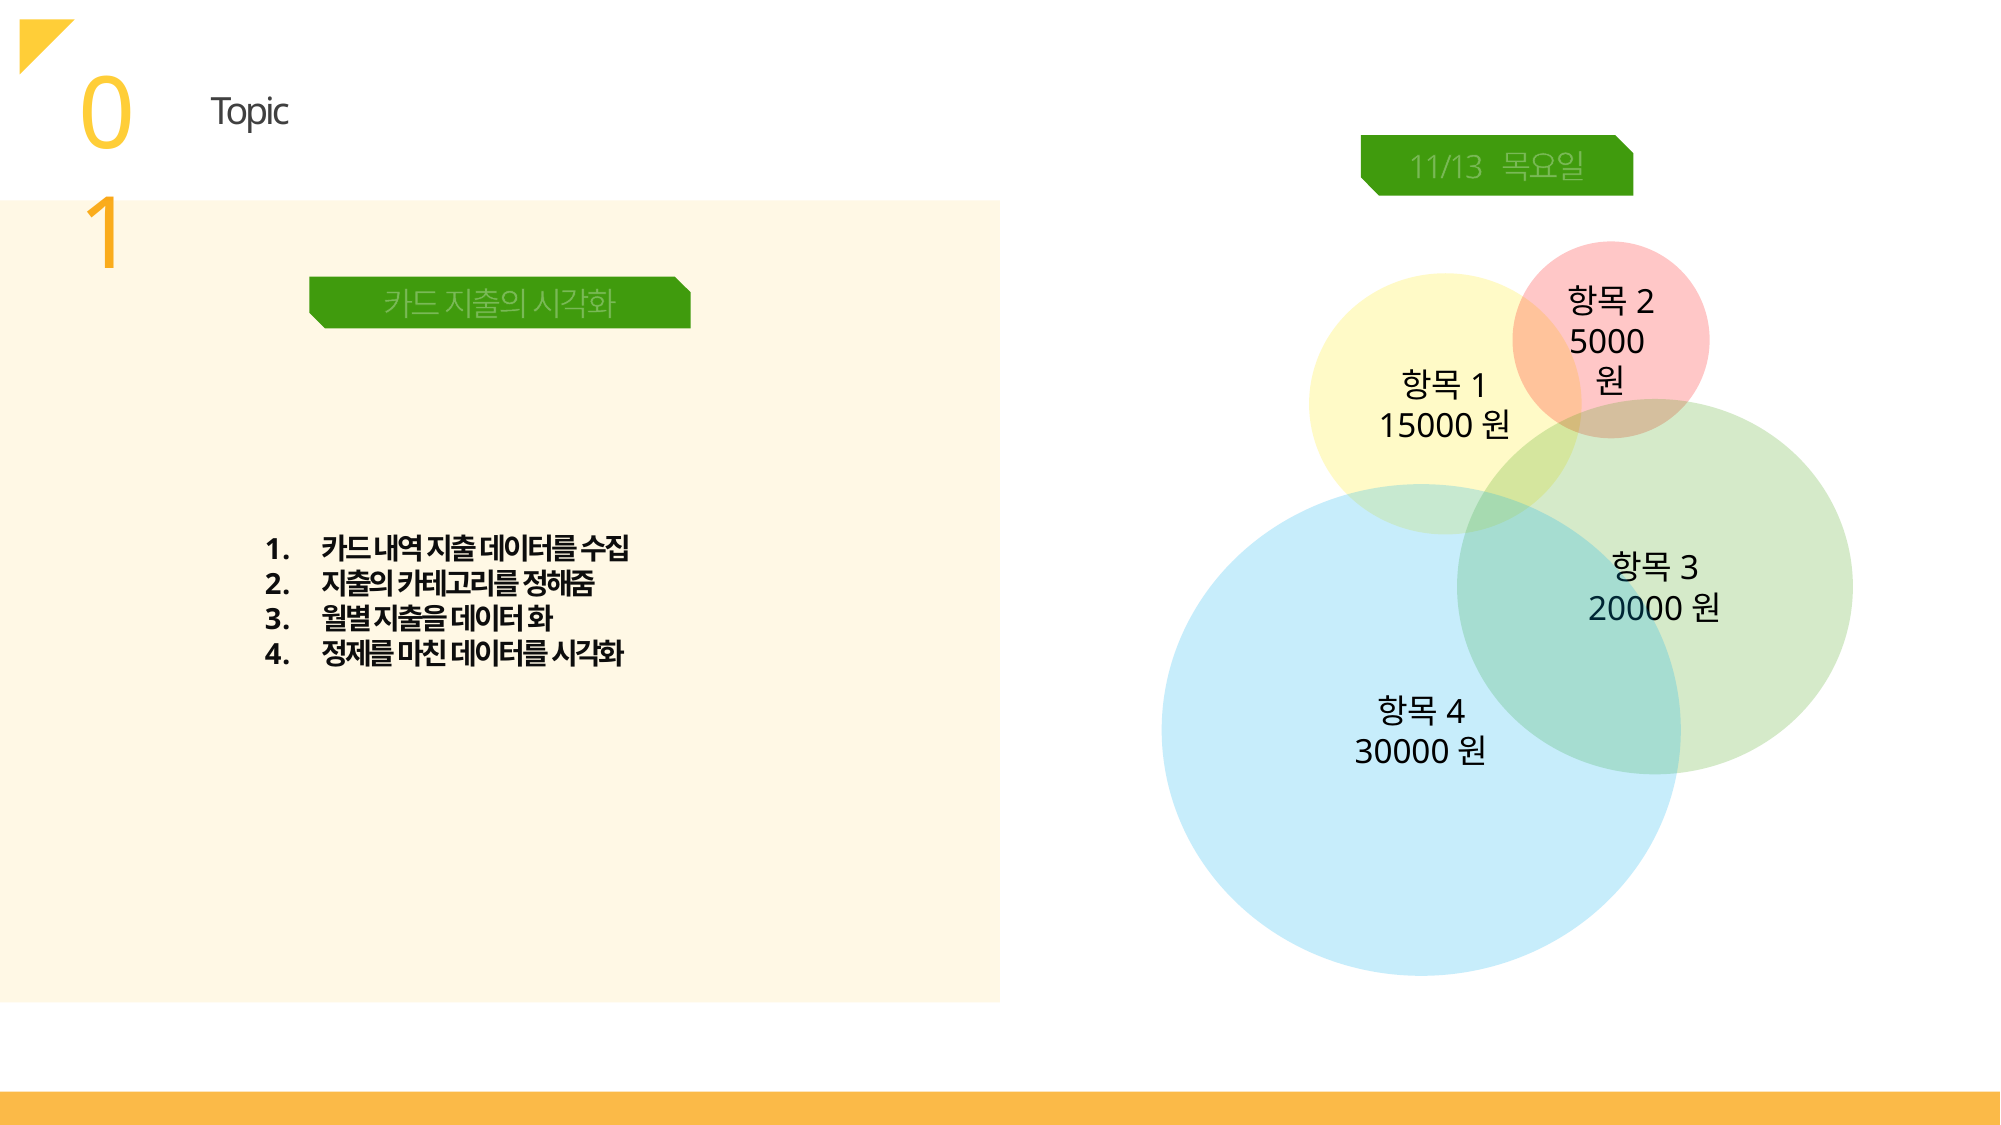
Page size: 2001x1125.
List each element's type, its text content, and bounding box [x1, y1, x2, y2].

text_box 11/13 목요일 [1359, 133, 1635, 197]
text_box [0, 1091, 2000, 1125]
text_box 항목2 5000원 [1511, 240, 1711, 423]
text_box 카드 지출의 시각화 [308, 275, 692, 330]
text_box [0, 199, 1001, 1003]
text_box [63, 41, 302, 178]
text_box 카드 내역 지출 데이터를 수집 지출의 카테고리를 정해줌 월별 지출을 데이터 화 정제를 마친 데이터를 시각화 [250, 523, 794, 678]
text_box 항목4 30000원 [1160, 483, 1682, 977]
text_box 항목3 20000원 [1484, 397, 1854, 775]
text_box 항목1 15000원 [1308, 272, 1554, 493]
text_box [18, 18, 78, 77]
